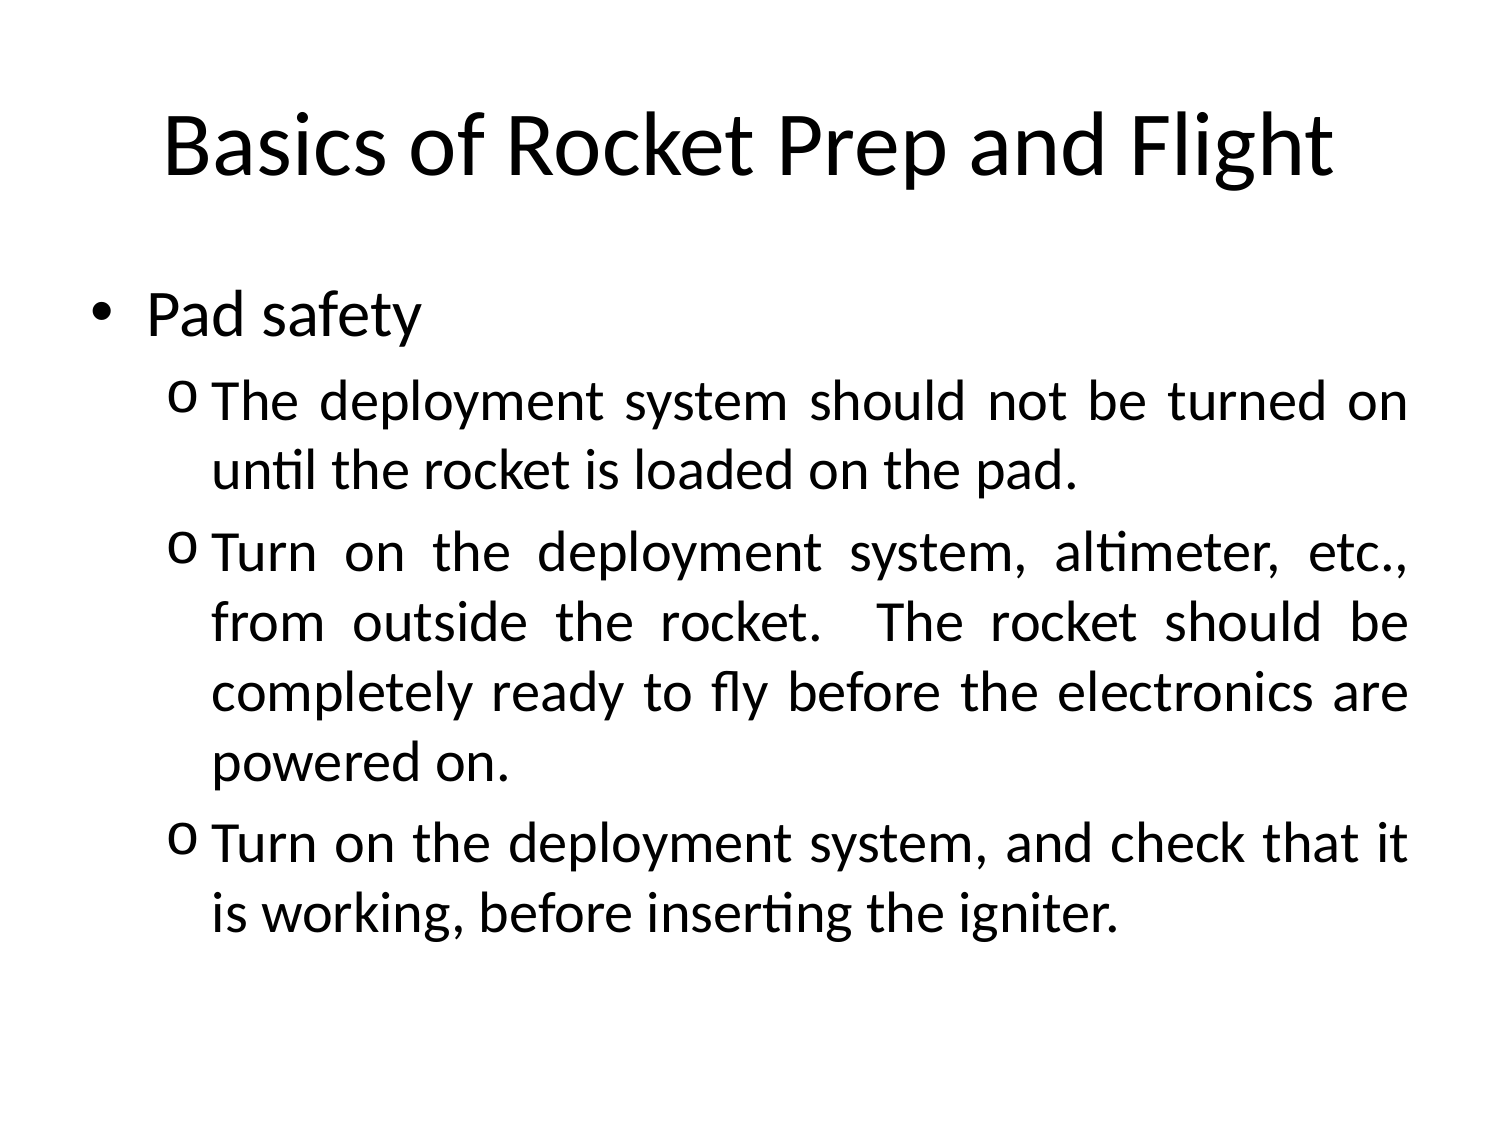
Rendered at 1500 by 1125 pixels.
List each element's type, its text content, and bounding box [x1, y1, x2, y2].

title Basics of Rocket Prep and Flight [75, 45, 1425, 233]
list Pad safety The deployment system should not be turned on until the rocket is loaded on the pad. Turn on the deployment system, altimeter, etc., from outside the rocket. The rocket should be completely ready to fly before the electronics are powered on. Turn on the deployment system, and check that it is working, before inserting the igniter. [75, 262, 1425, 1005]
